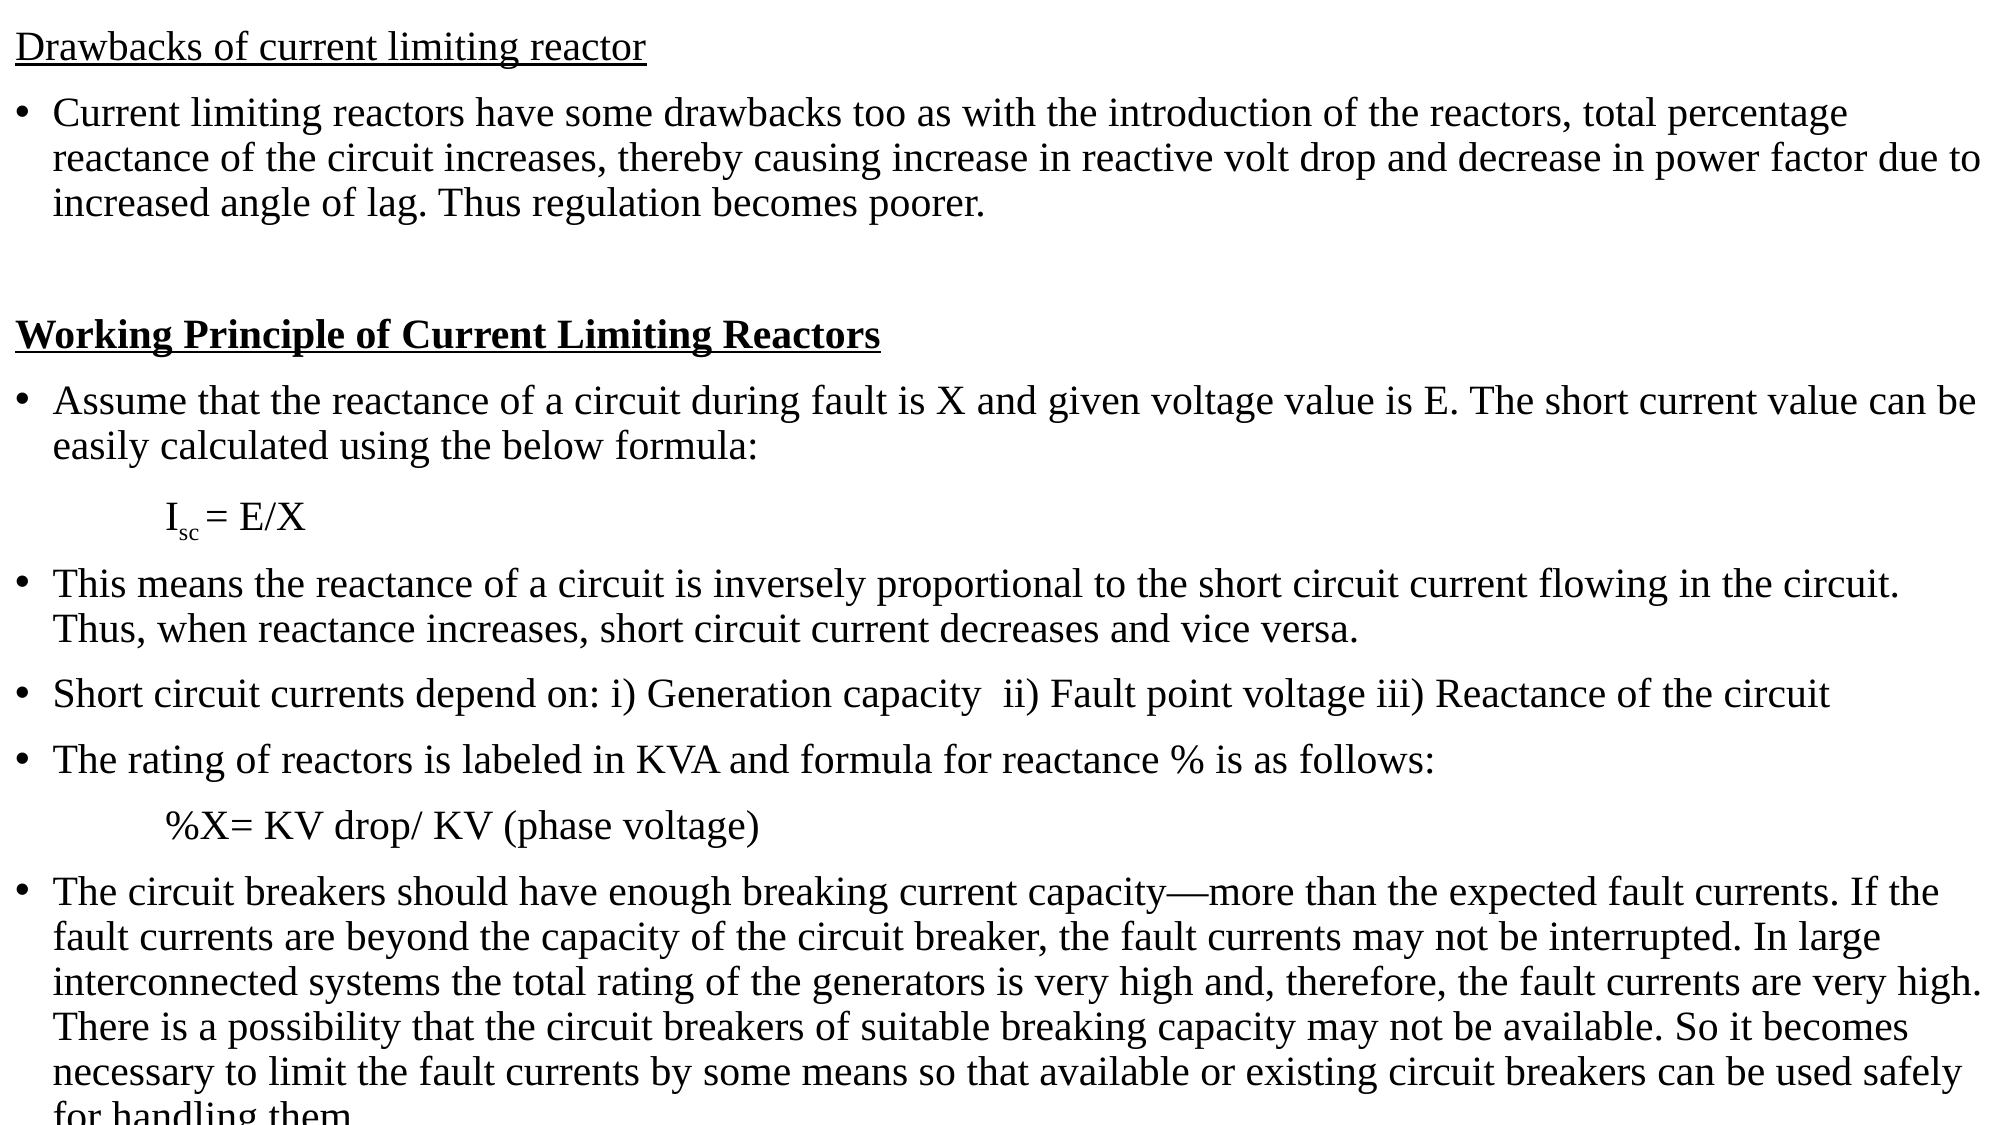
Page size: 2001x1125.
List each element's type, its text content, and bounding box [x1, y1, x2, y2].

list Drawbacks of current limiting reactor Current limiting reactors have some drawbacks too as with the introduction of the reactors, total percentage reactance of the circuit increases, thereby causing increase in reactive volt drop and decrease in power factor due to increased angle of lag. Thus regulation becomes poorer. Working Principle of Current Limiting Reactors Assume that the reactance of a circuit during fault is X and given voltage value is E. The short current value can be easily calculated using the below formula: Isc = E/X This means the reactance of a circuit is inversely proportional to the short circuit current flowing in the circuit. Thus, when reactance increases, short circuit current decreases and vice versa. Short circuit currents depend on: i) Generation capacity ii) Fault point voltage iii) Reactance of the circuit The rating of reactors is labeled in KVA and formula for reactance % is as follows: %X= KV drop/ KV (phase voltage) The circuit breakers should have enough breaking current capacity—more than the expected fault currents. If the fault currents are beyond the capacity of the circuit breaker, the fault currents may not be interrupted. In large interconnected systems the total rating of the generators is very high and, therefore, the fault currents are very high. There is a possibility that the circuit breakers of suitable breaking capacity may not be available. So it becomes necessary to limit the fault currents by some means so that available or existing circuit breakers can be used safely for handling them. [0, 17, 2000, 1125]
